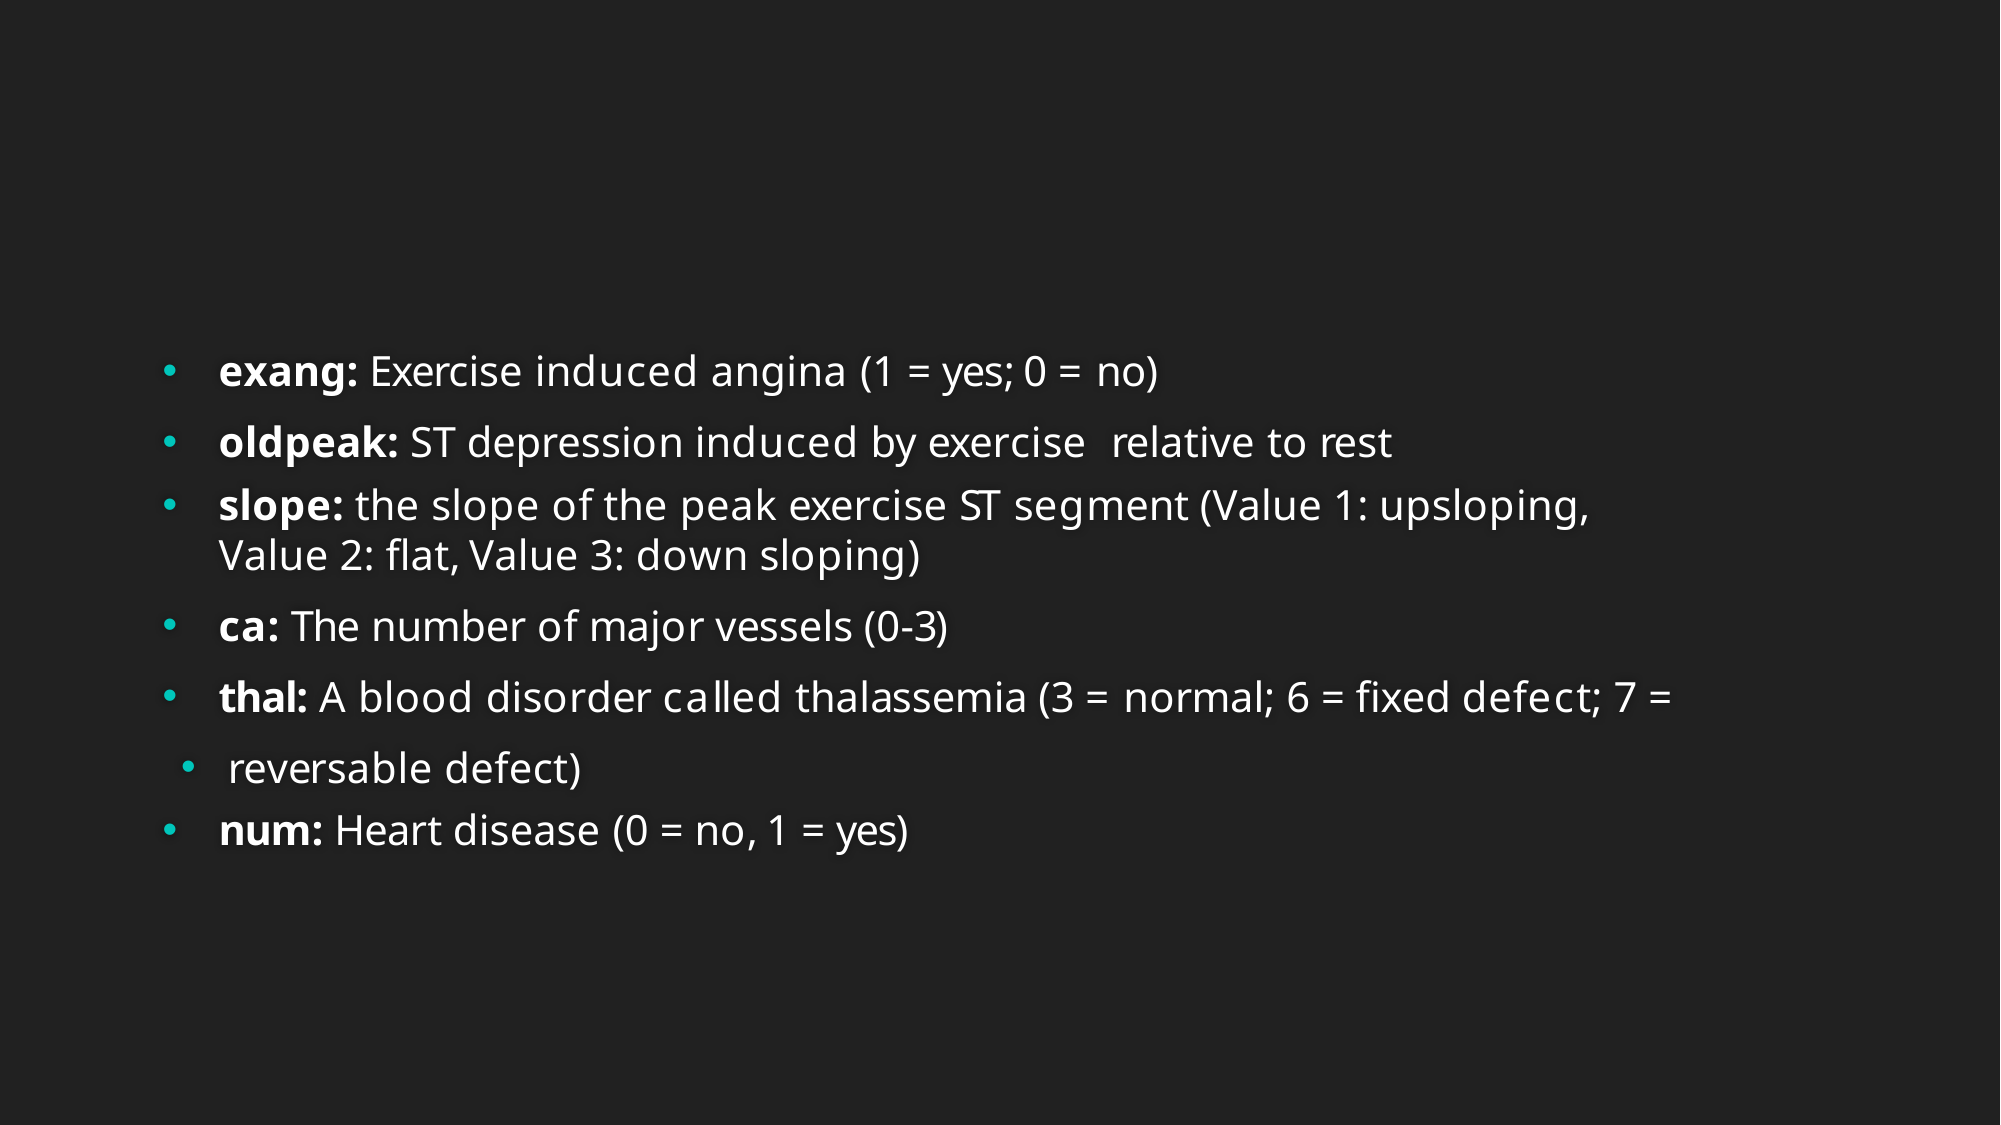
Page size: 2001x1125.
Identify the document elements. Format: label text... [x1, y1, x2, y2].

text_box exang: Exercise induced angina (1 = yes; 0 = no) oldpeak: ST depression induced by exercise relative to rest slope: the slope of the peak exercise ST segment (Value 1: upsloping, Value 2: flat, Value 3: down sloping) ca: The number of major vessels (0-3) thal: A blood disorder called thalassemia (3 = normal; 6 = fixed defect; 7 = reversable defect) num: Heart disease (0 = no, 1 = yes) [162, 343, 1738, 854]
